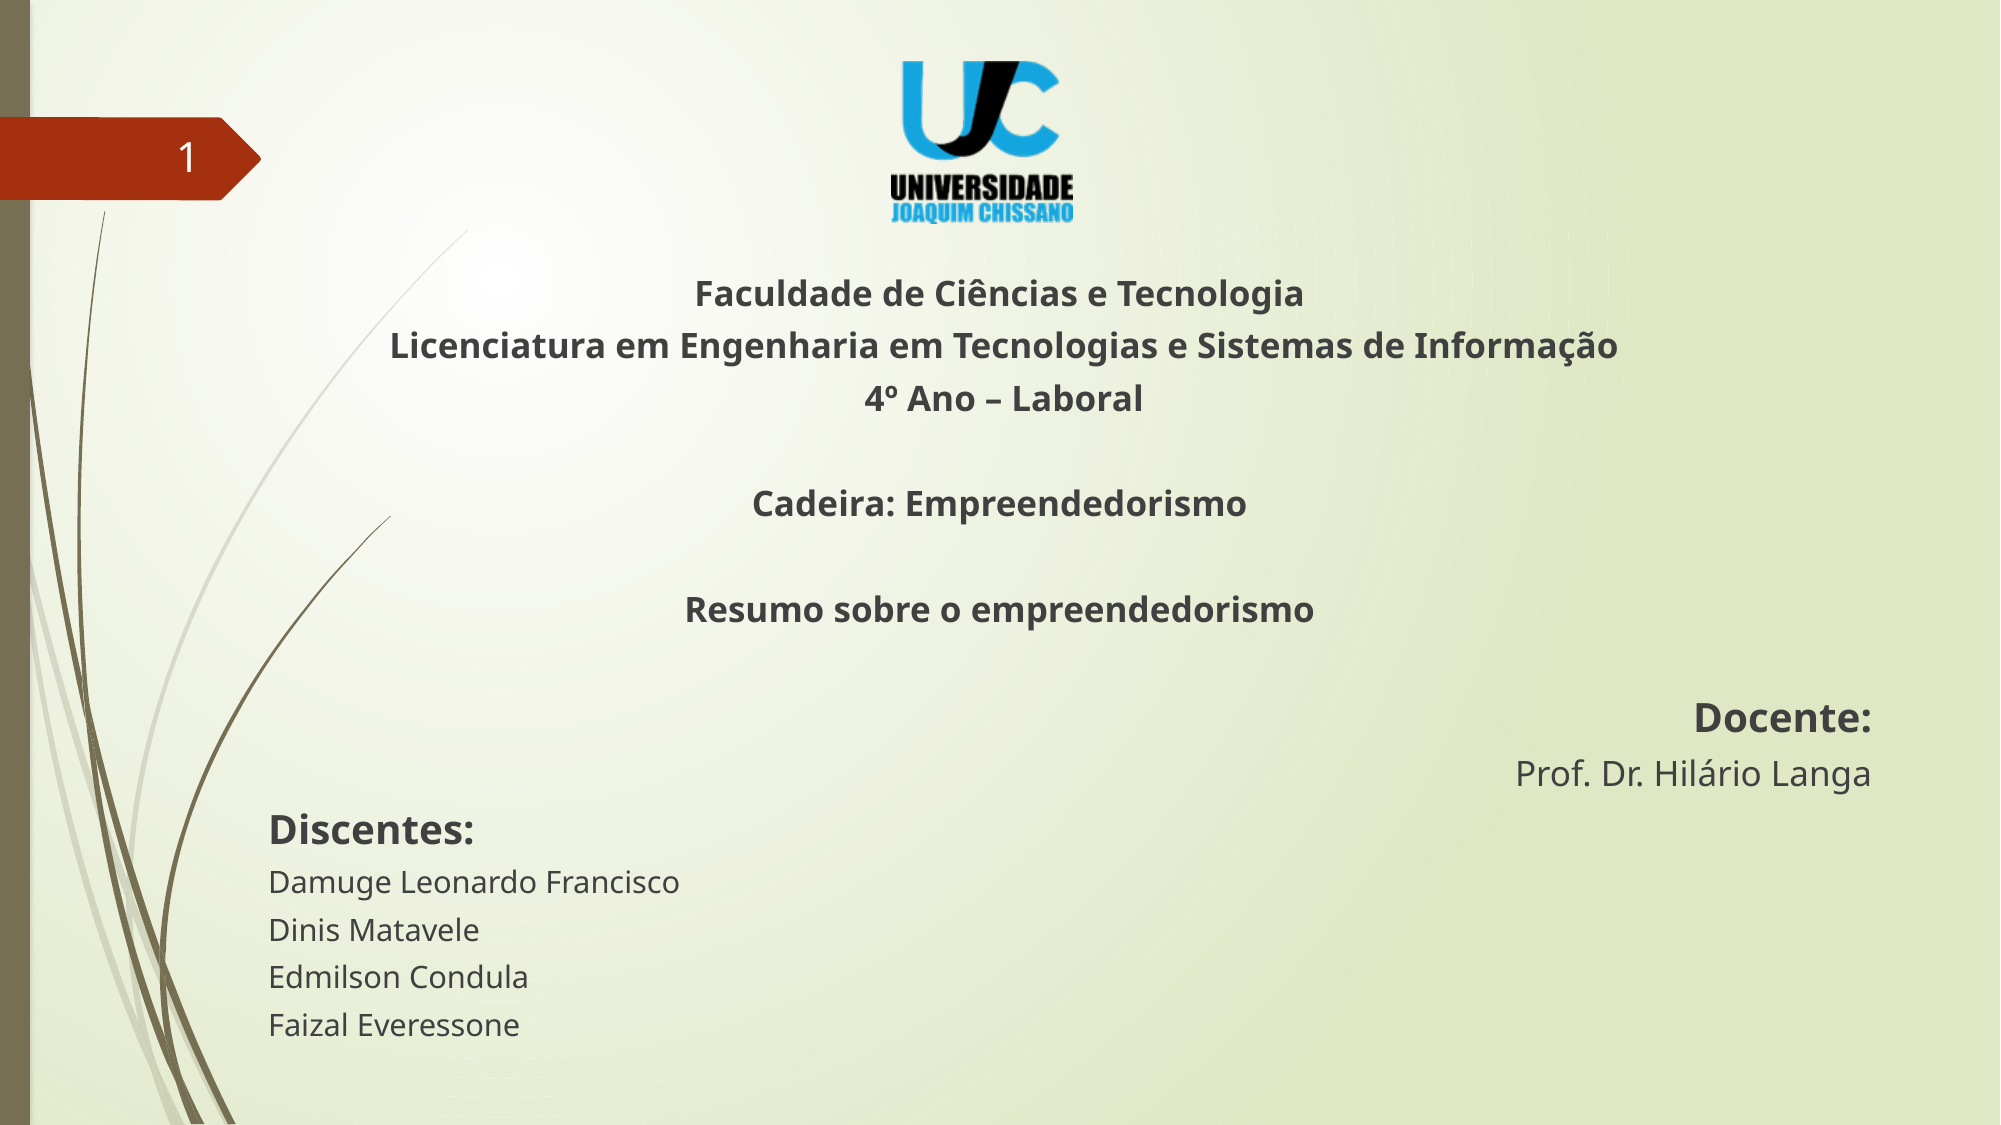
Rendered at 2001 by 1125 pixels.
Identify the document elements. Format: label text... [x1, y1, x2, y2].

title [425, 102, 1888, 263]
picture [891, 61, 1073, 224]
list Faculdade de Ciências e Tecnologia Licenciatura em Engenharia em Tecnologias e Sistemas de Informação 4º Ano – Laboral Cadeira: Empreendedorismo Resumo sobre o empreendedorismo Docente: Prof. Dr. Hilário Langa Discentes: Damuge Leonardo Francisco Dinis Matavele Edmilson Condula Faizal Everessone [112, 263, 1888, 1093]
slide_number 1 [87, 129, 216, 190]
